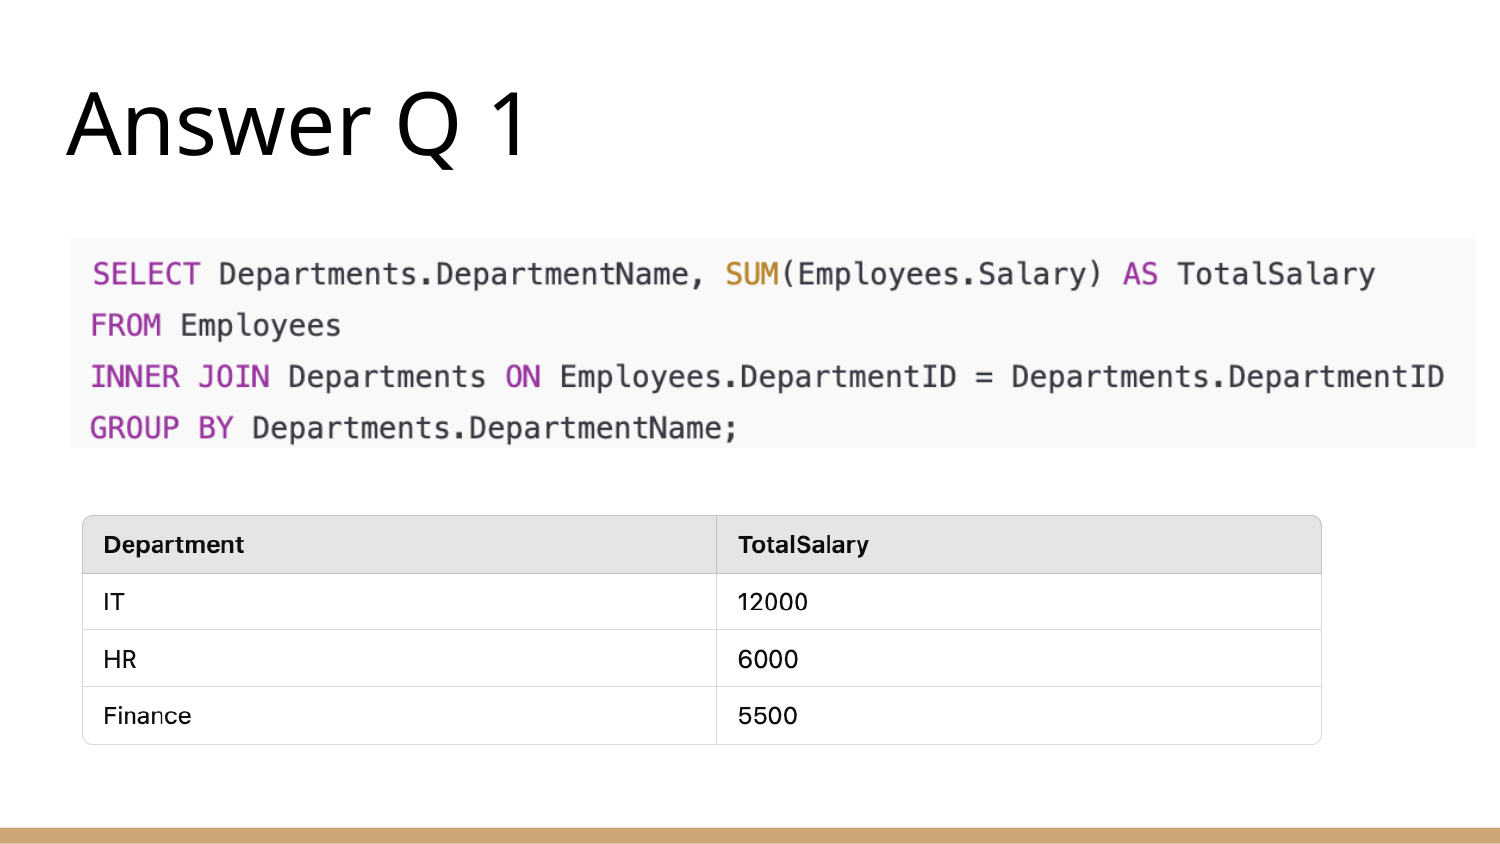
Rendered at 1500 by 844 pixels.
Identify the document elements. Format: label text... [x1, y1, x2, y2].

title Answer Q 1 [51, 51, 1449, 189]
picture [70, 506, 1347, 747]
picture [70, 238, 1477, 449]
